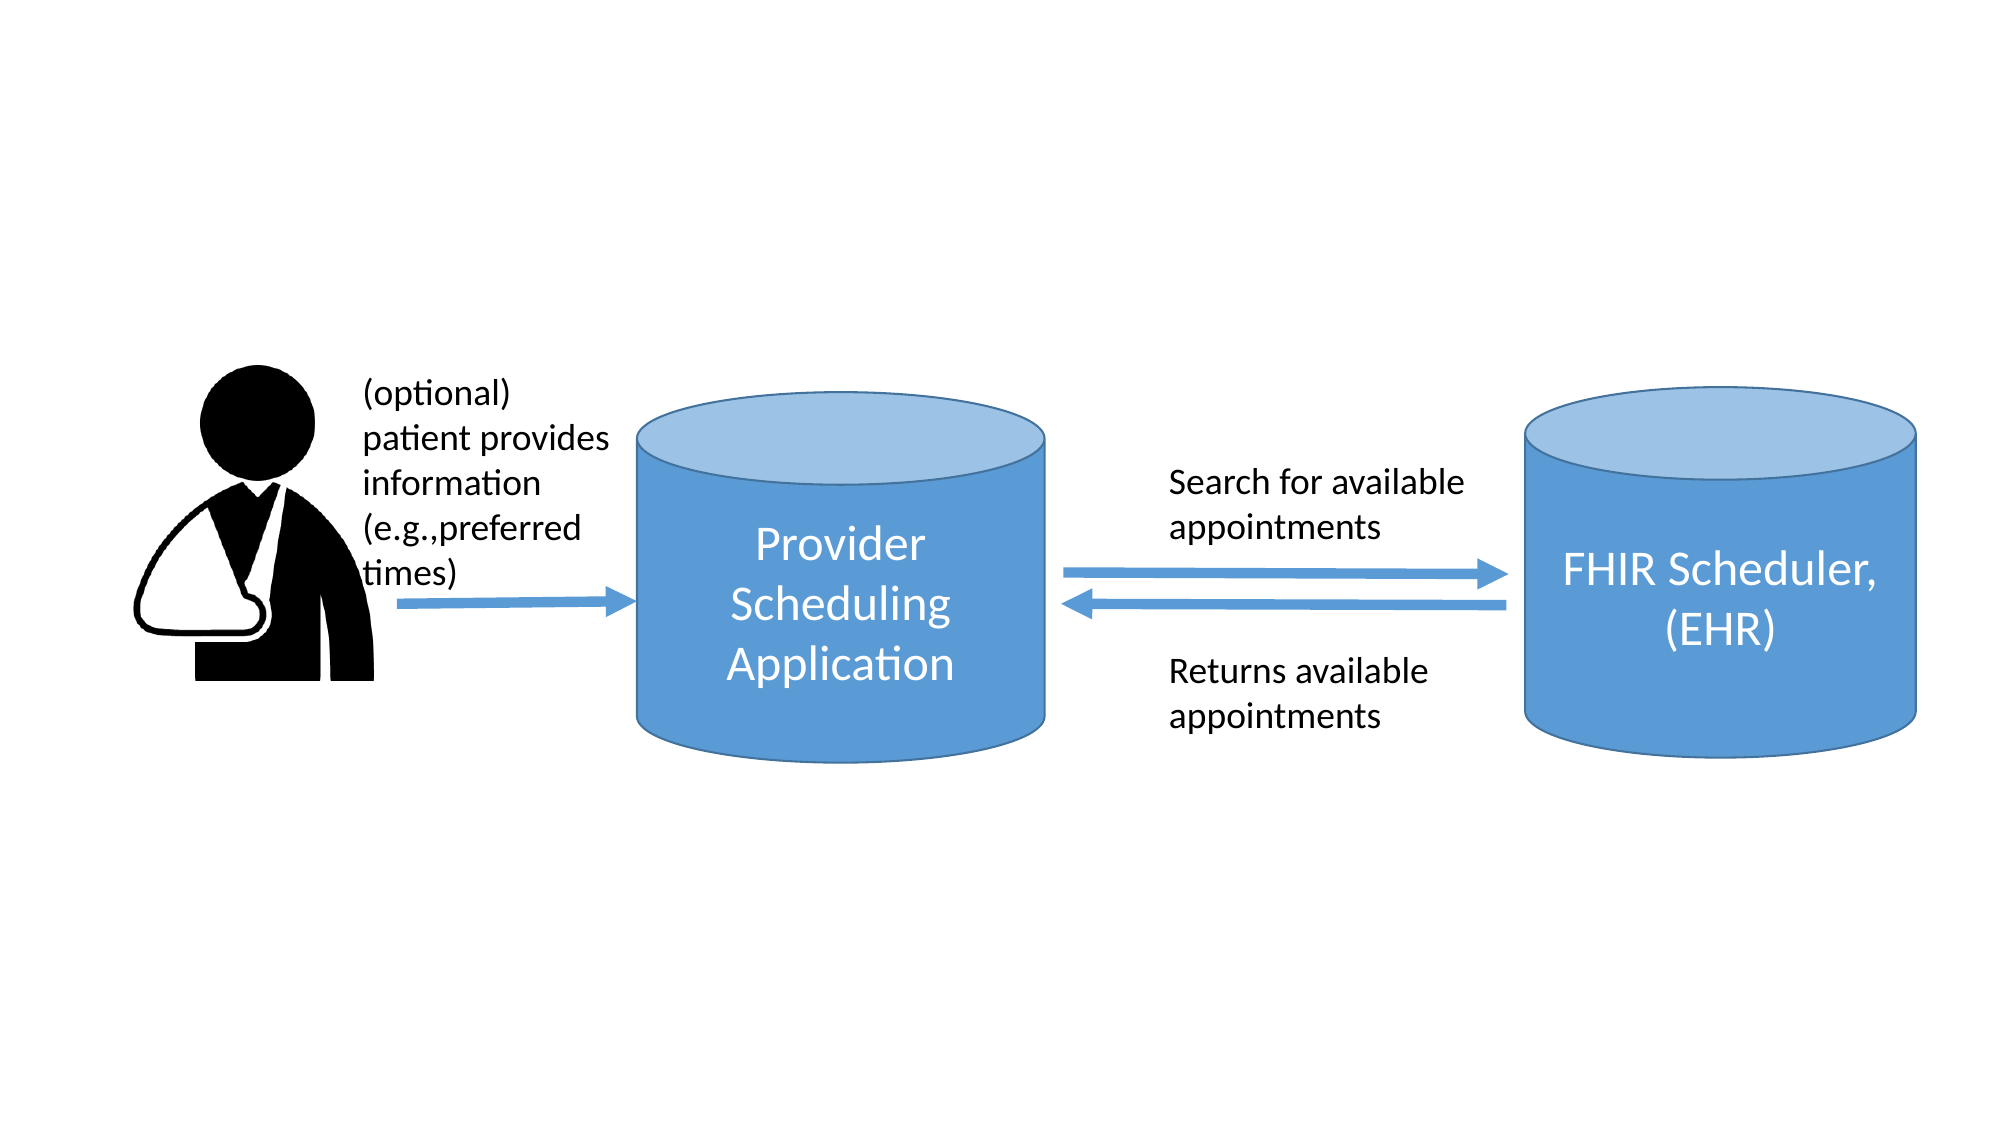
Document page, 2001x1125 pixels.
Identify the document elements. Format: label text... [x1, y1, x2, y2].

text_box Returns available appointments [1154, 638, 1484, 743]
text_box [1063, 449, 1509, 575]
text_box Provider Scheduling Application [635, 391, 1046, 764]
text_box FHIR Scheduler, (EHR) [1524, 386, 1917, 759]
text_box (optional) patient provides information (e.g.,preferred times) [347, 360, 633, 598]
picture [95, 365, 411, 681]
